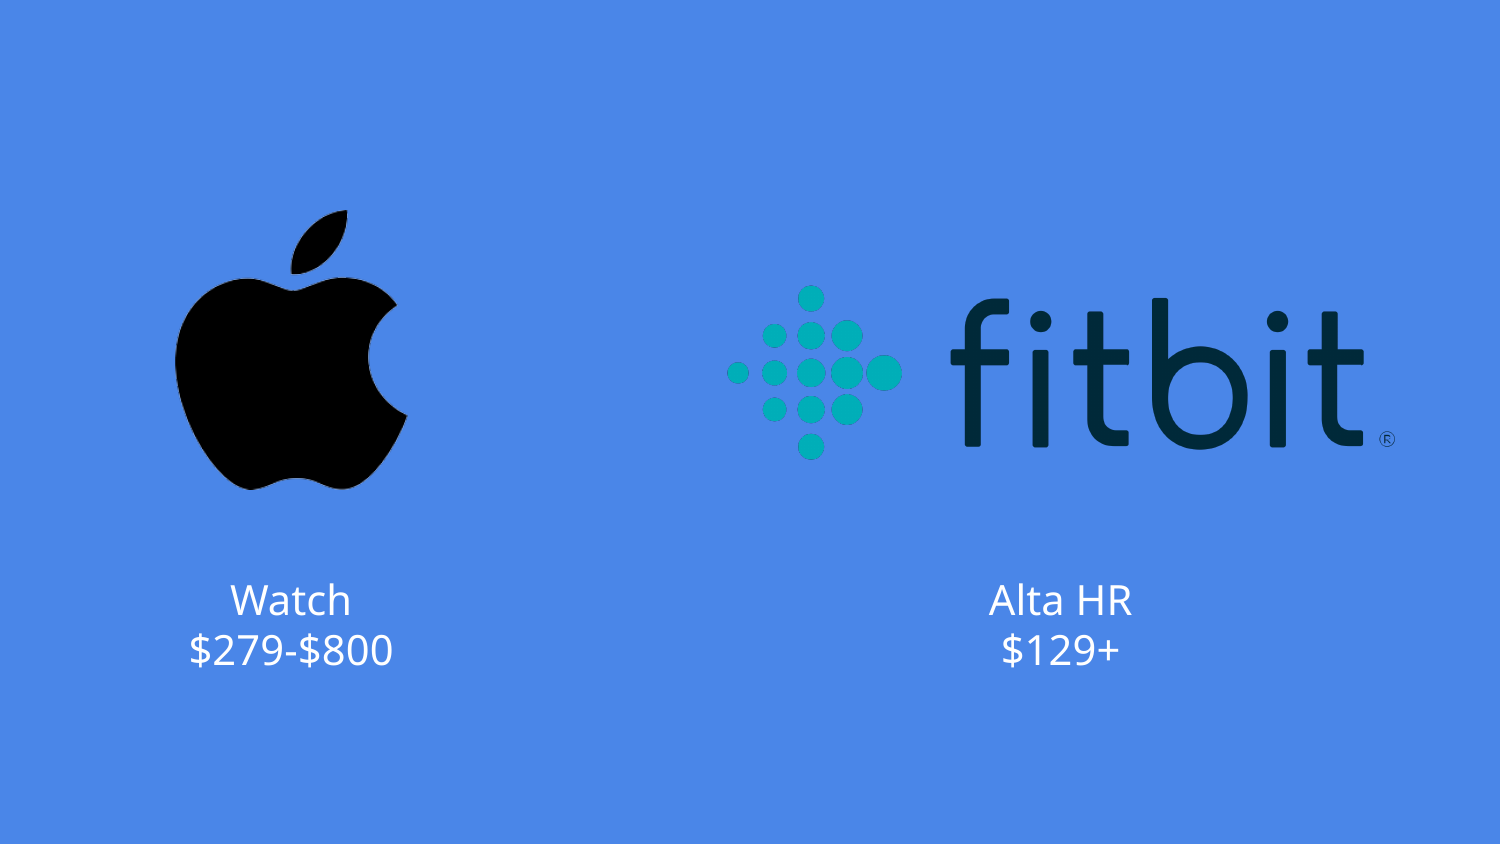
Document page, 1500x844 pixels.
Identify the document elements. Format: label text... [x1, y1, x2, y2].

text_box Alta HR $129+ [832, 558, 1290, 736]
text_box Watch $279-$800 [62, 558, 520, 736]
picture [151, 210, 431, 490]
picture [697, 254, 1425, 490]
